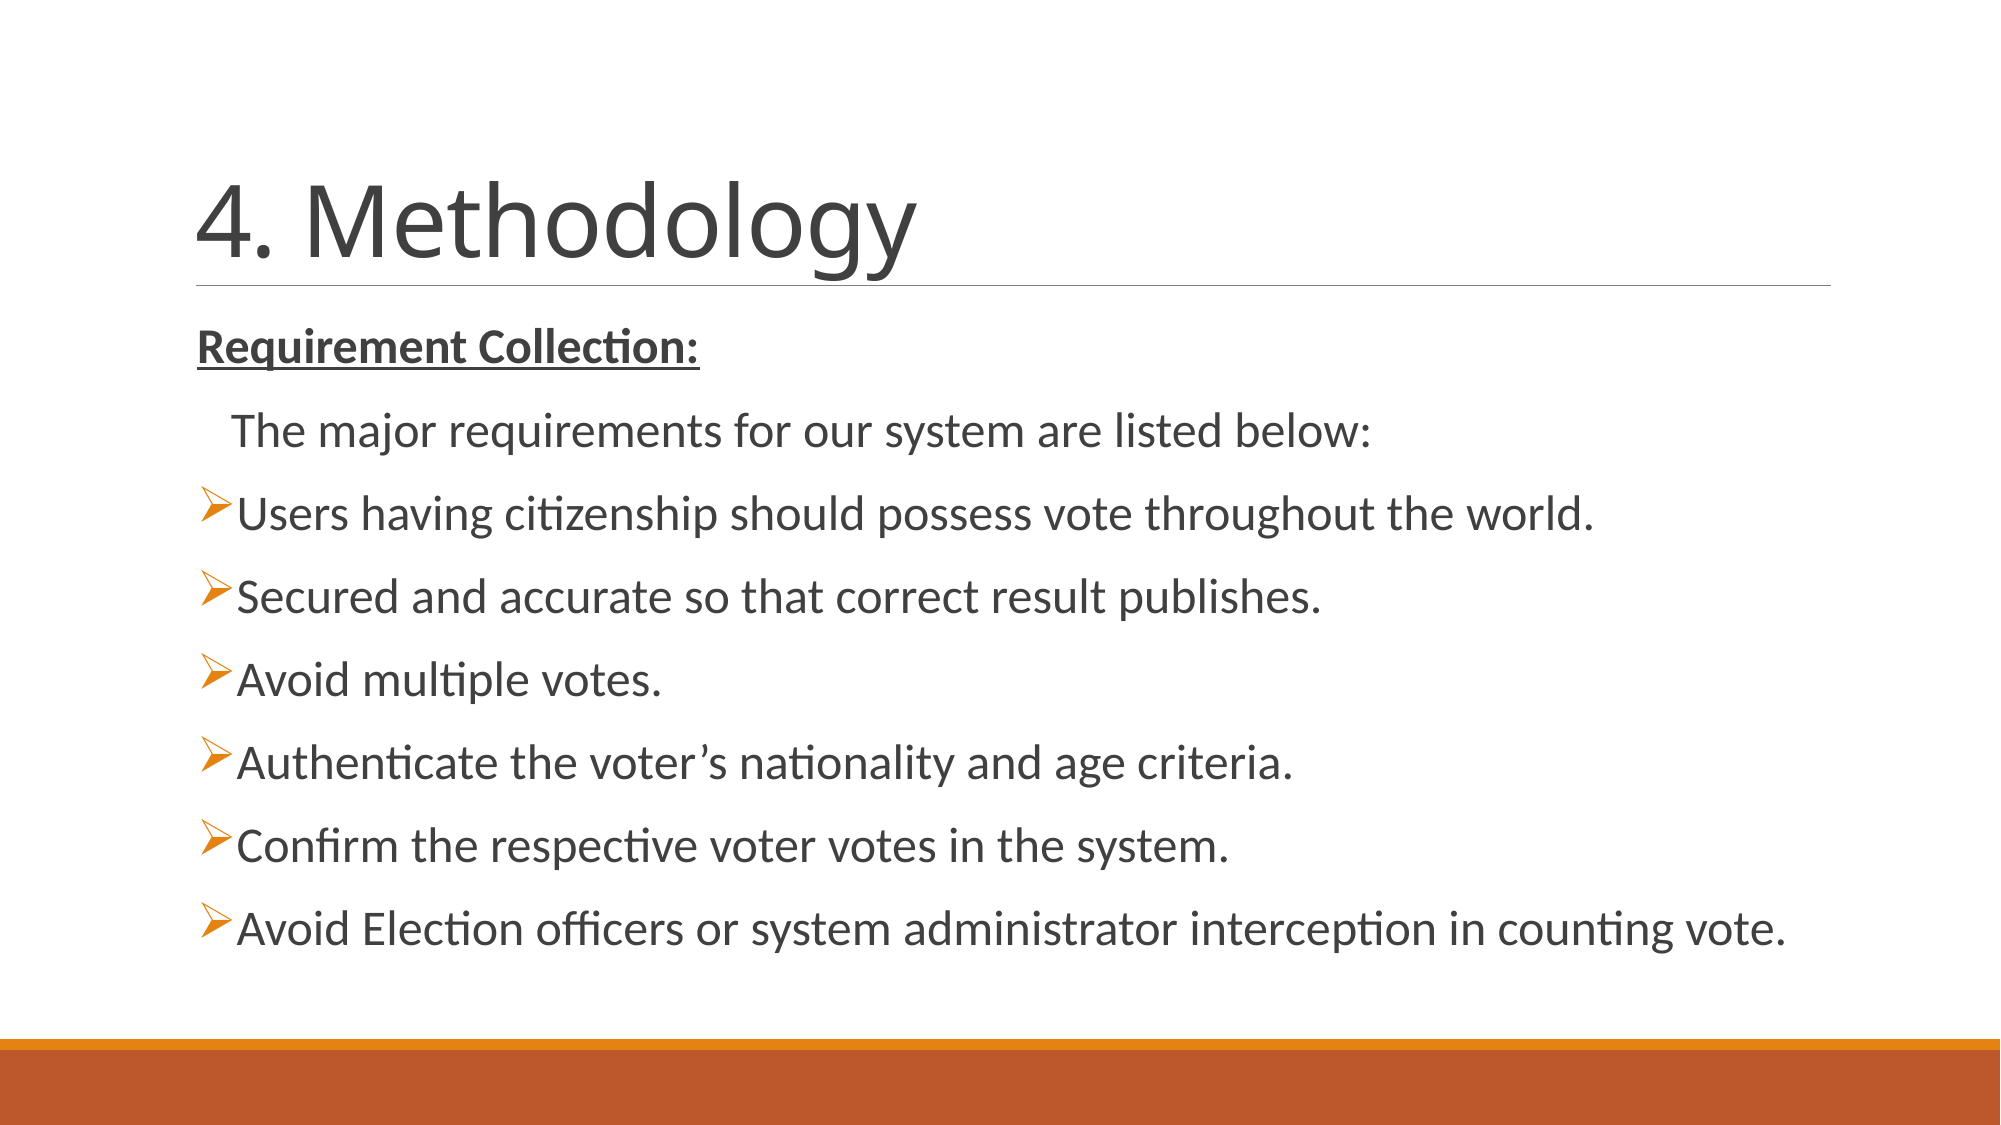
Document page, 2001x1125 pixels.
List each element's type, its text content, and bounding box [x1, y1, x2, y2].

list Requirement Collection: The major requirements for our system are listed below: Users having citizenship should possess vote throughout the world. Secured and accurate so that correct result publishes. Avoid multiple votes. Authenticate the voter’s nationality and age criteria. Confirm the respective voter votes in the system. Avoid Election officers or system administrator interception in counting vote. [197, 313, 1830, 1046]
title 4. Methodology [180, 47, 1830, 285]
